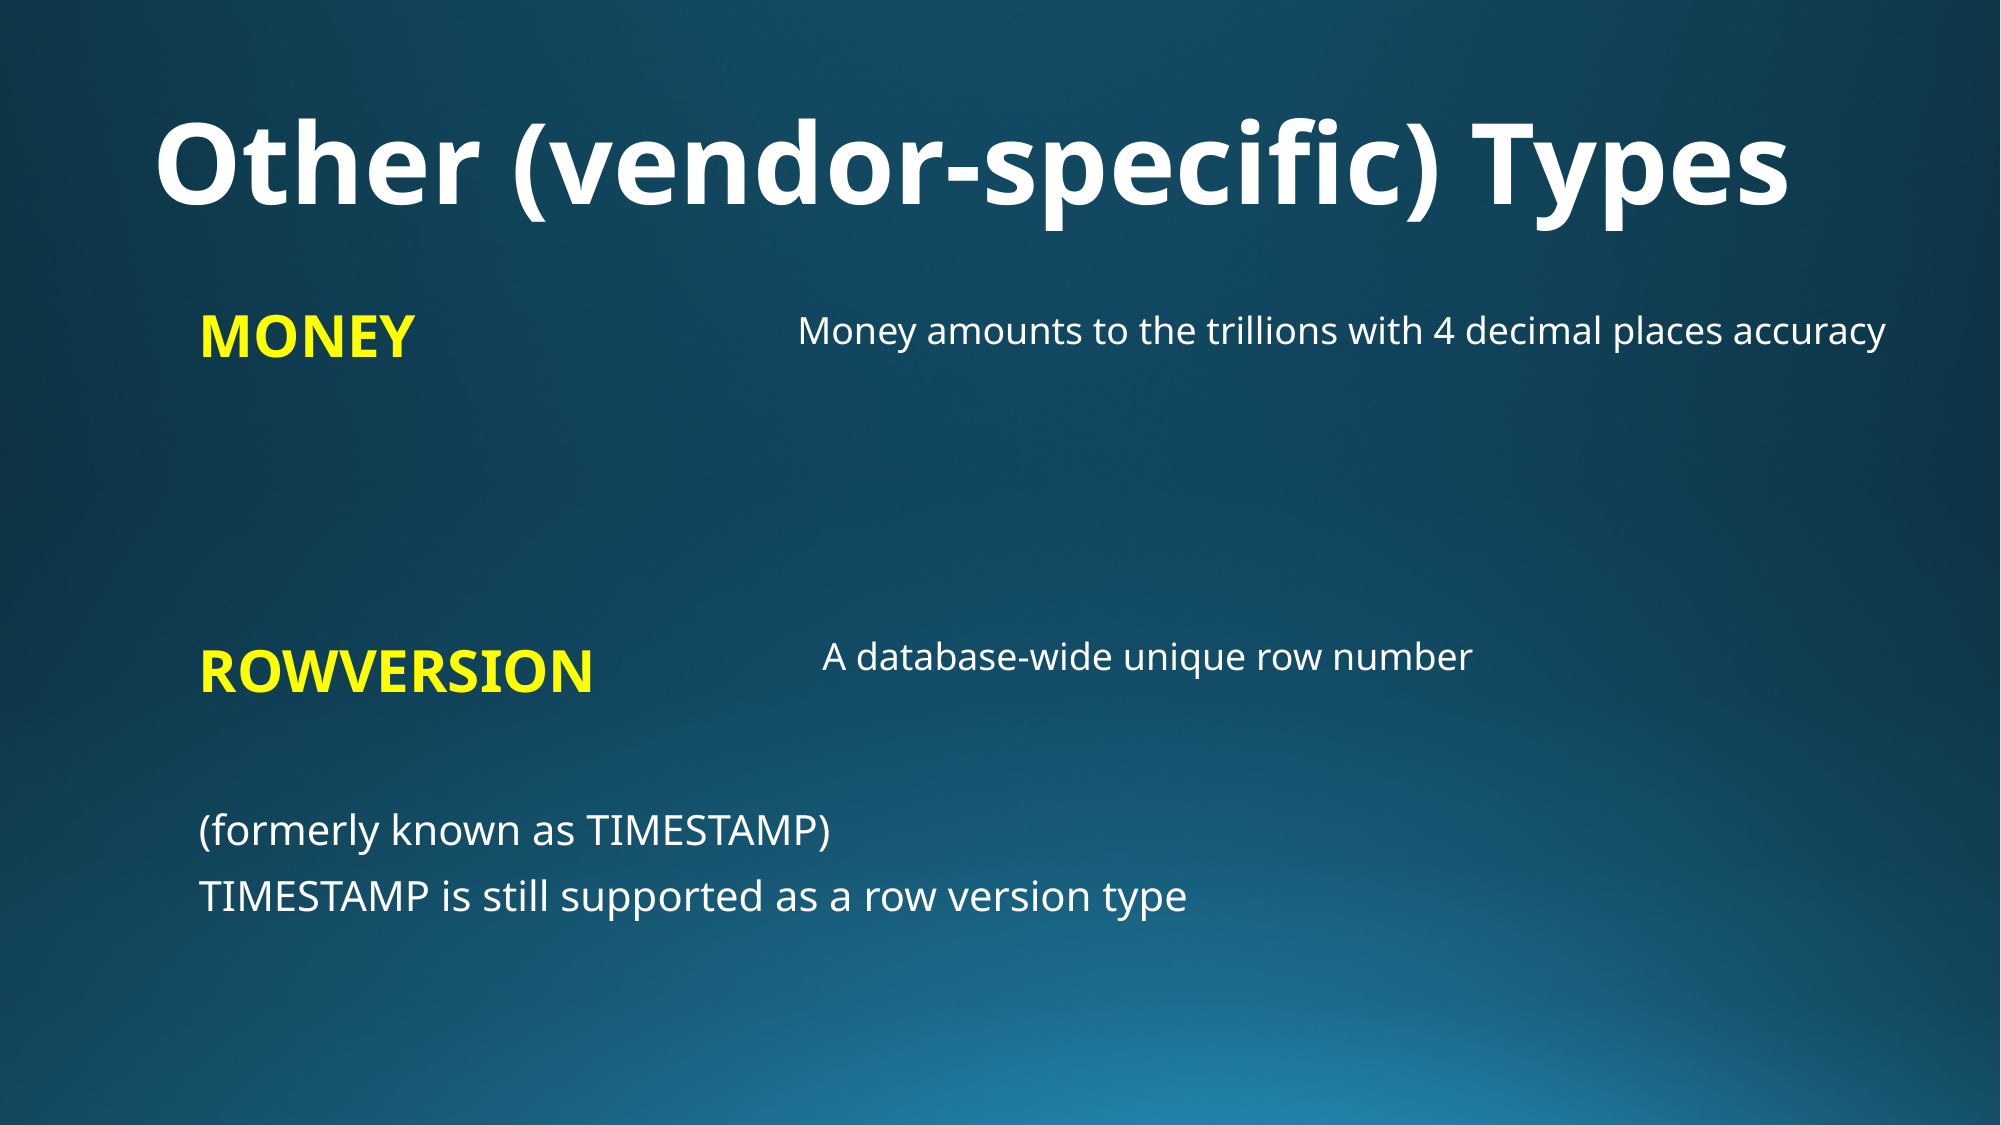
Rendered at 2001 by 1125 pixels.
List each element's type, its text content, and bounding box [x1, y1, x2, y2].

title Other (vendor-specific) Types [137, 59, 1863, 278]
list MONEY ROWVERSION (formerly known as TIMESTAMP) TIMESTAMP is still supported as a row version type [183, 299, 1296, 1014]
picture [0, 0, 2001, 1125]
text_box Money amounts to the trillions with 4 decimal places accuracy [782, 299, 1902, 360]
text_box A database-wide unique row number [807, 626, 1489, 686]
